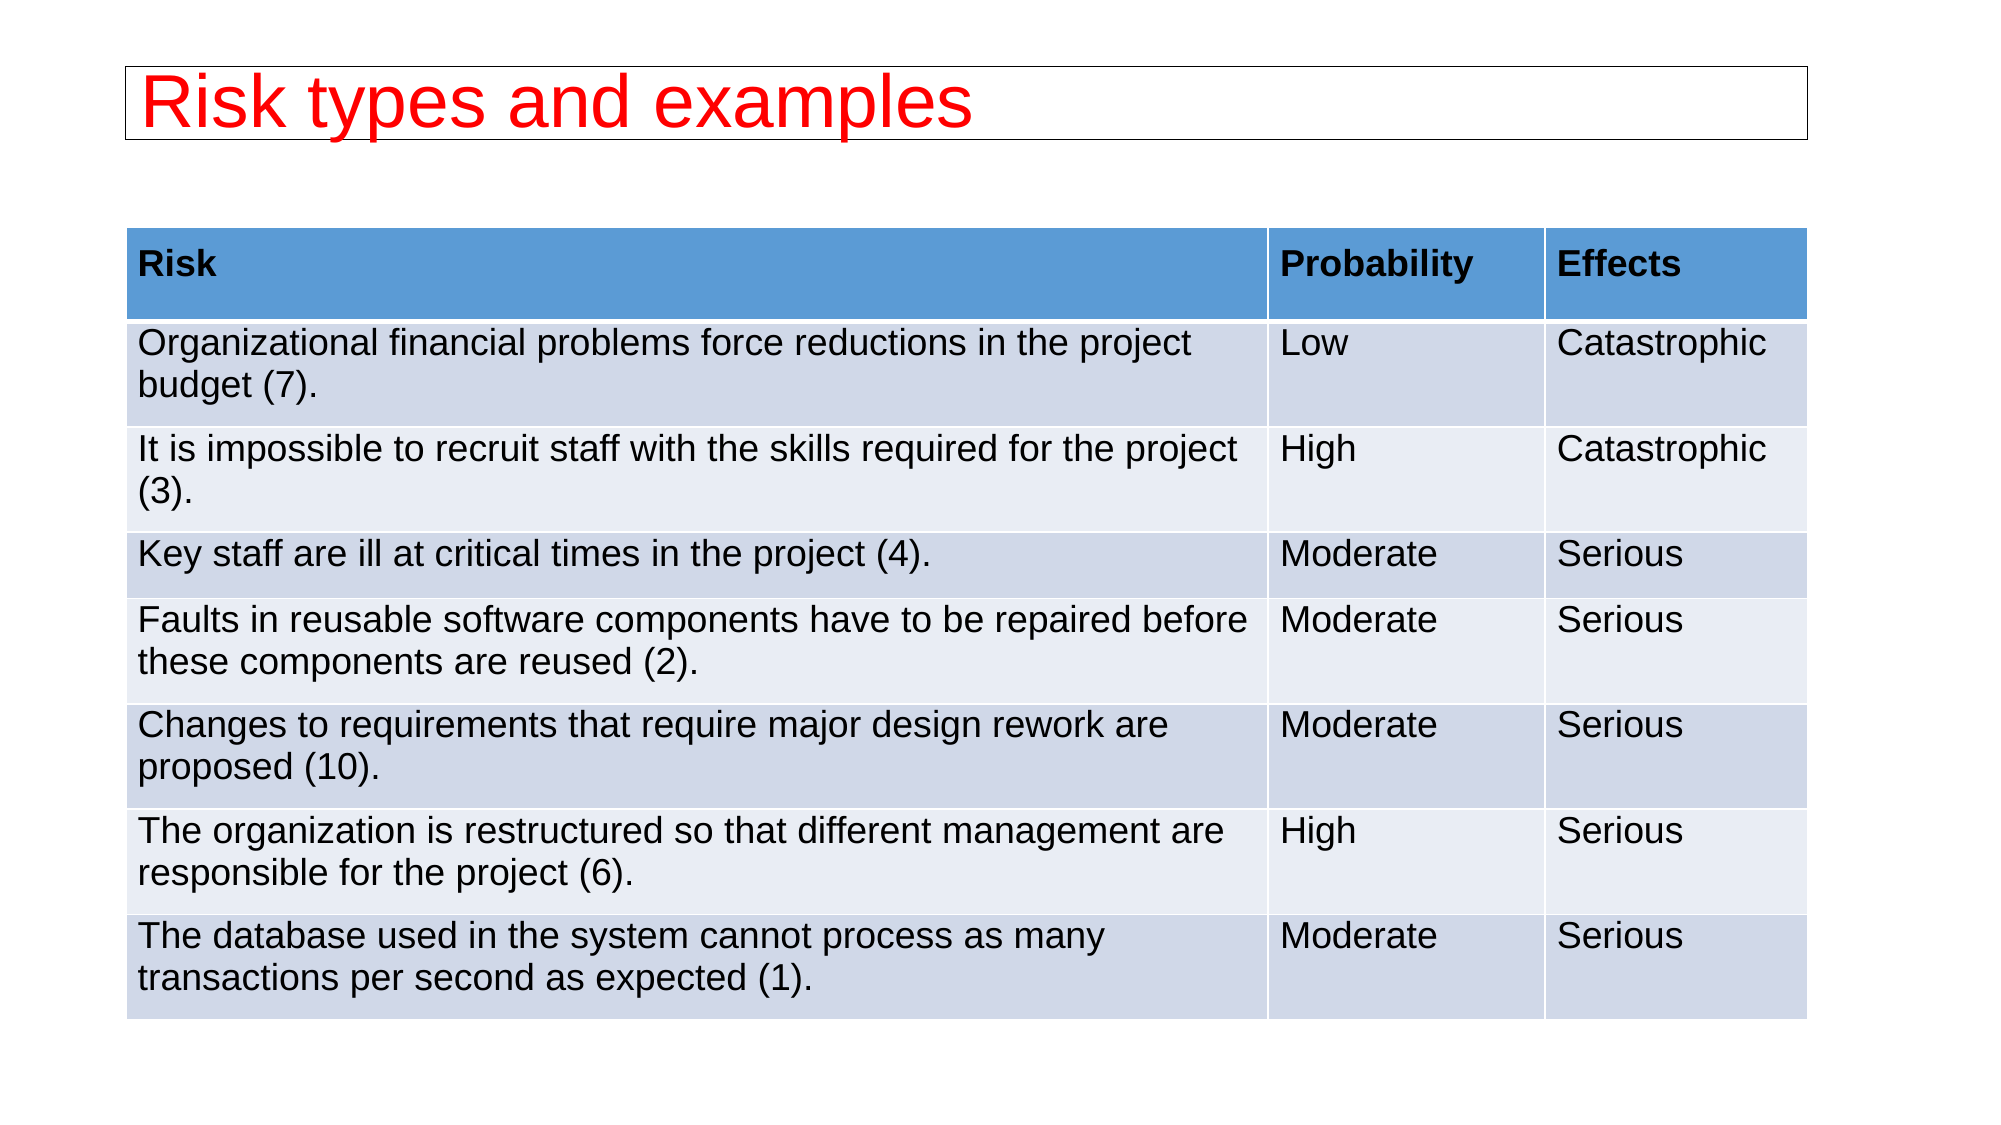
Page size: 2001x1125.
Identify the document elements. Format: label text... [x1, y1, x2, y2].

table_cell Faults in reusable software components have to be repaired before these components are reused (2). [127, 599, 1267, 703]
table_cell Serious [1546, 915, 1807, 1019]
table_cell Catastrophic [1546, 324, 1807, 426]
table_cell Moderate [1269, 533, 1544, 598]
table_cell Serious [1546, 533, 1807, 598]
table_cell Serious [1546, 705, 1807, 808]
table_cell High [1269, 810, 1544, 914]
table_header Risk [127, 228, 1267, 319]
table_cell Organizational financial problems force reductions in the project budget (7). [127, 324, 1267, 426]
table_cell Serious [1546, 810, 1807, 914]
table_cell Low [1269, 324, 1544, 426]
table_header Probability [1269, 228, 1544, 319]
table_cell It is impossible to recruit staff with the skills required for the project (3). [127, 428, 1267, 531]
table_cell High [1269, 428, 1544, 531]
table_cell Moderate [1269, 599, 1544, 703]
table_cell Key staff are ill at critical times in the project (4). [127, 533, 1267, 598]
table_header Effects [1546, 228, 1807, 319]
table_cell Moderate [1269, 915, 1544, 1019]
title Risk types and examples [125, 66, 1808, 140]
table_cell The organization is restructured so that different management are responsible for the project (6). [127, 810, 1267, 914]
table_cell Moderate [1269, 705, 1544, 808]
table_cell Catastrophic [1546, 428, 1807, 531]
table_cell Changes to requirements that require major design rework are proposed (10). [127, 705, 1267, 808]
table_cell Serious [1546, 599, 1807, 703]
table_cell The database used in the system cannot process as many transactions per second as expected (1). [127, 915, 1267, 1019]
